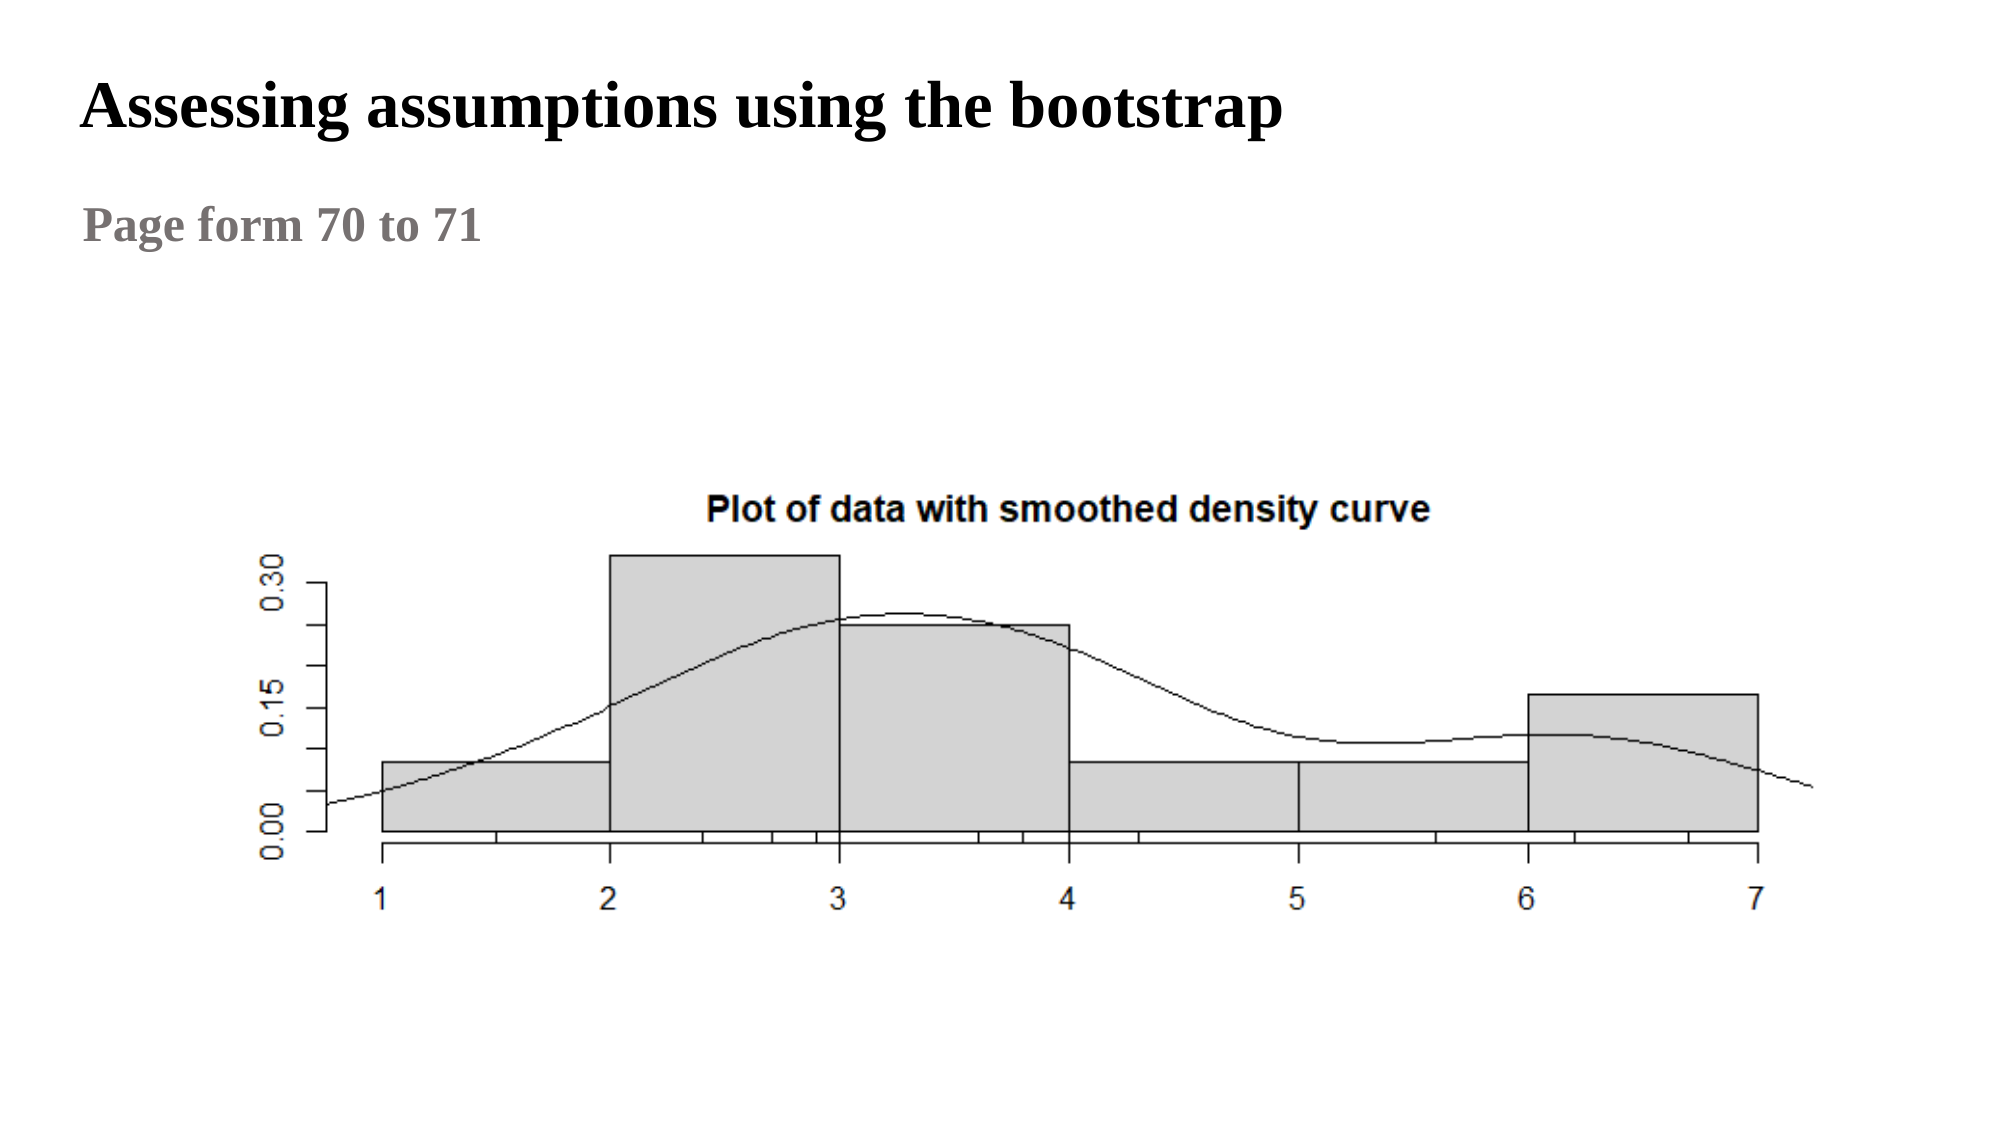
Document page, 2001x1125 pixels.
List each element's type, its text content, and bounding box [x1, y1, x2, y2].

text_box Page form 70 to 71 [67, 184, 683, 259]
text_box Assessing assumptions using the bootstrap [64, 53, 1301, 149]
picture [243, 449, 1854, 941]
